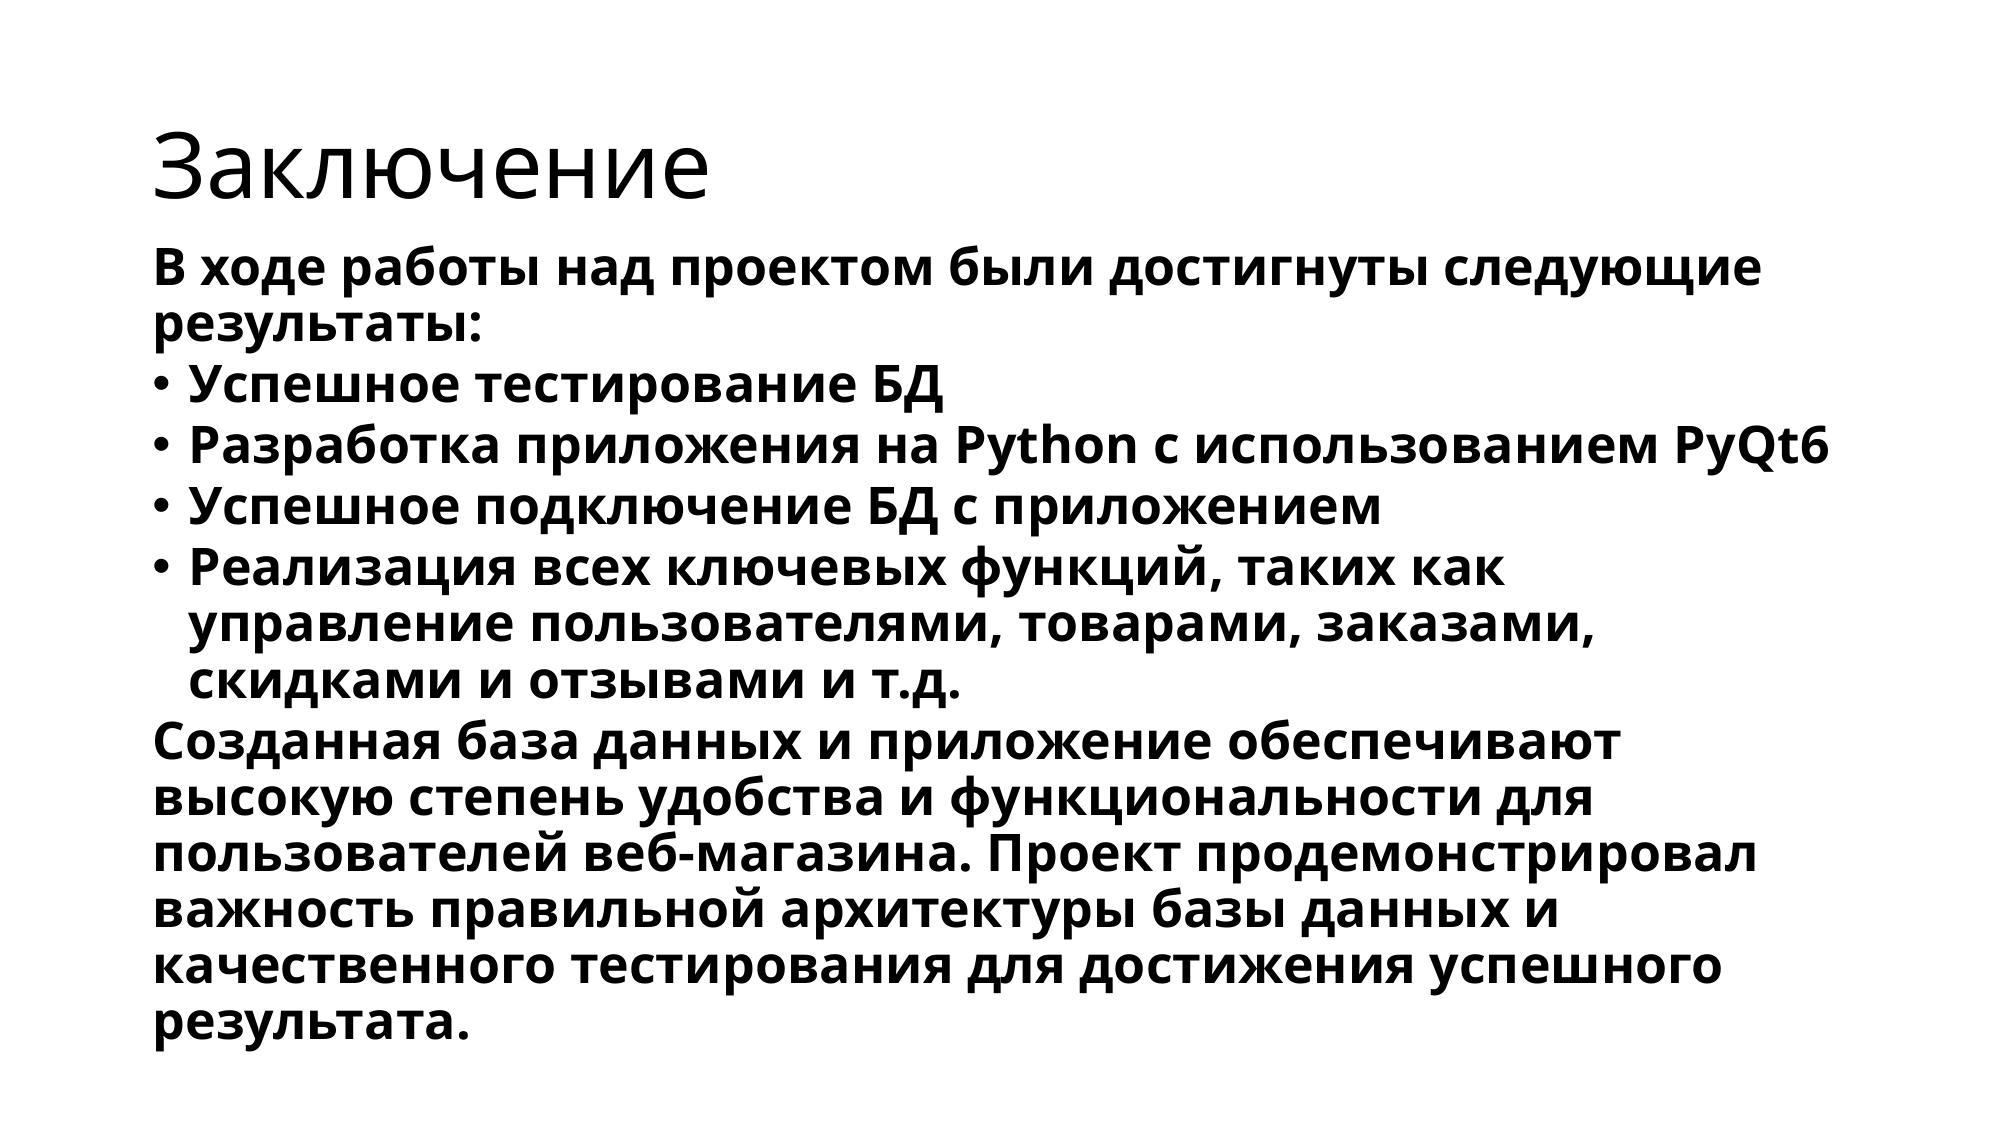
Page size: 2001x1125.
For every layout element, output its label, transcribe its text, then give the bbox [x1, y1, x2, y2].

title Заключение [137, 59, 1863, 233]
list В ходе работы над проектом были достигнуты следующие результаты: Успешное тестирование БД Разработка приложения на Python с использованием PyQt6 Успешное подключение БД с приложением Реализация всех ключевых функций, таких как управление пользователями, товарами, заказами, скидками и отзывами и т.д. Созданная база данных и приложение обеспечивают высокую степень удобства и функциональности для пользователей веб-магазина. Проект продемонстрировал важность правильной архитектуры базы данных и качественного тестирования для достижения успешного результата. [137, 233, 1863, 1066]
